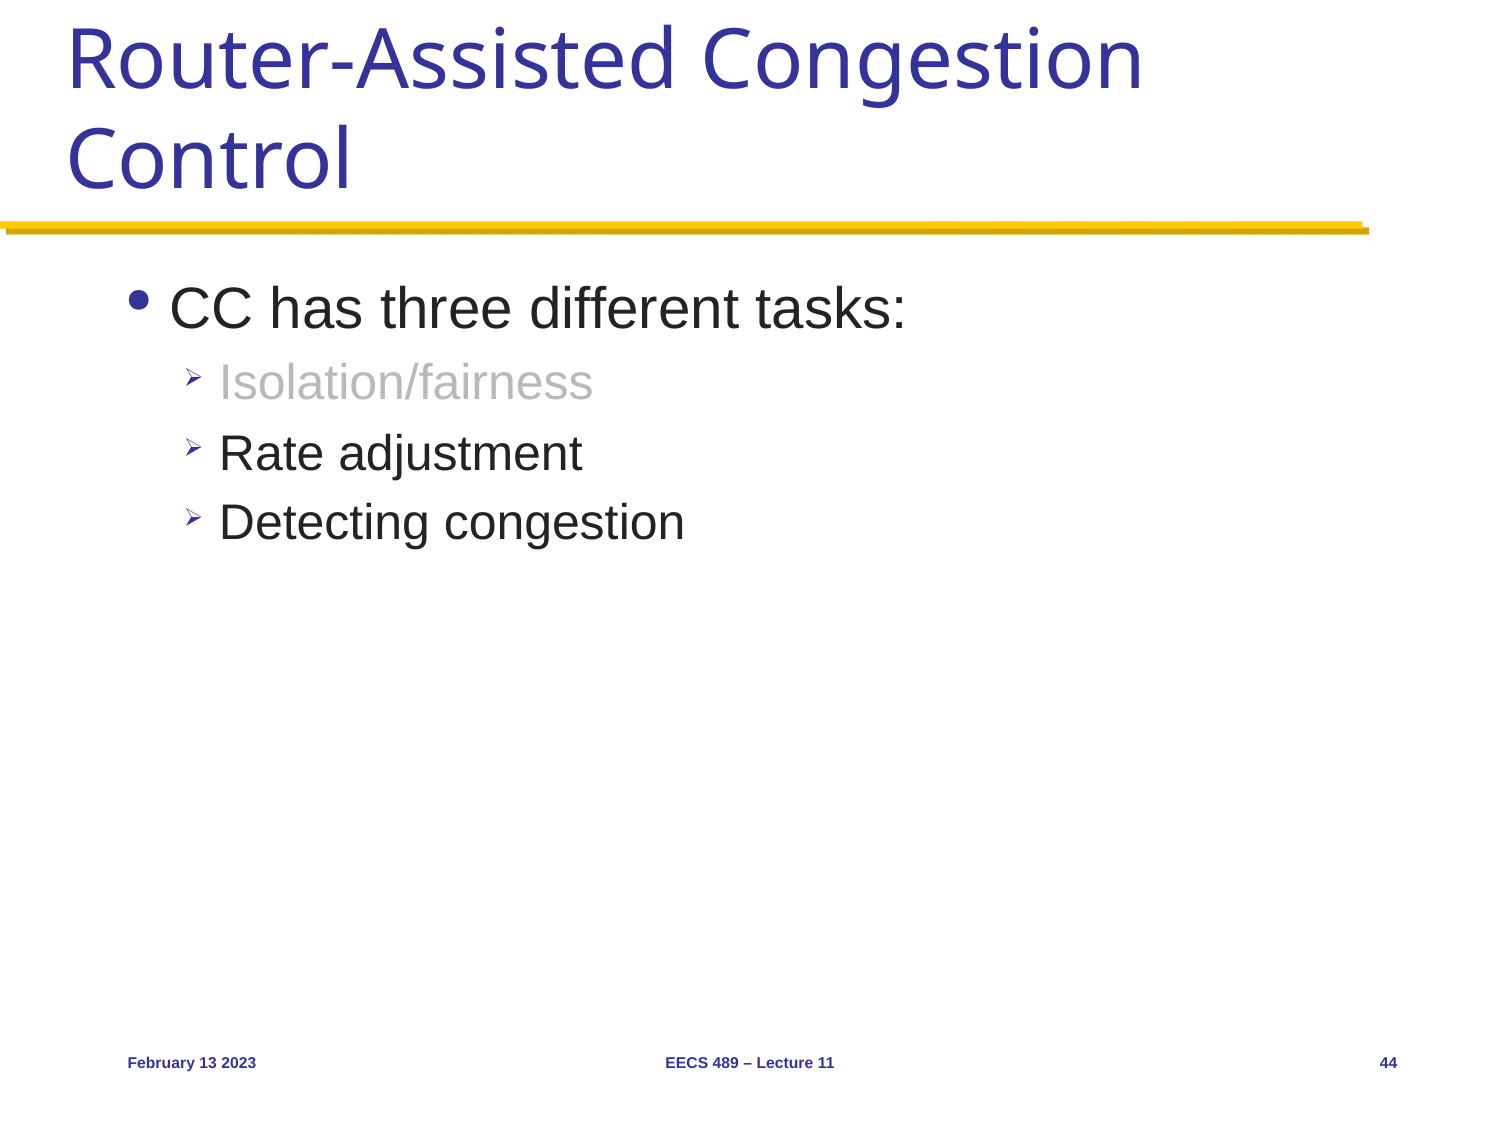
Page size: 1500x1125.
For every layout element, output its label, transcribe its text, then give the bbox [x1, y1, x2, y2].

title Router-Assisted Congestion Control [49, 24, 1451, 213]
slide_number 44 [1312, 1024, 1413, 1101]
footer EECS 489 – Lecture 11 [512, 1024, 988, 1101]
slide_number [112, 1024, 426, 1101]
list CC has three different tasks: Isolation/fairness Rate adjustment Detecting congestion [112, 262, 1413, 988]
